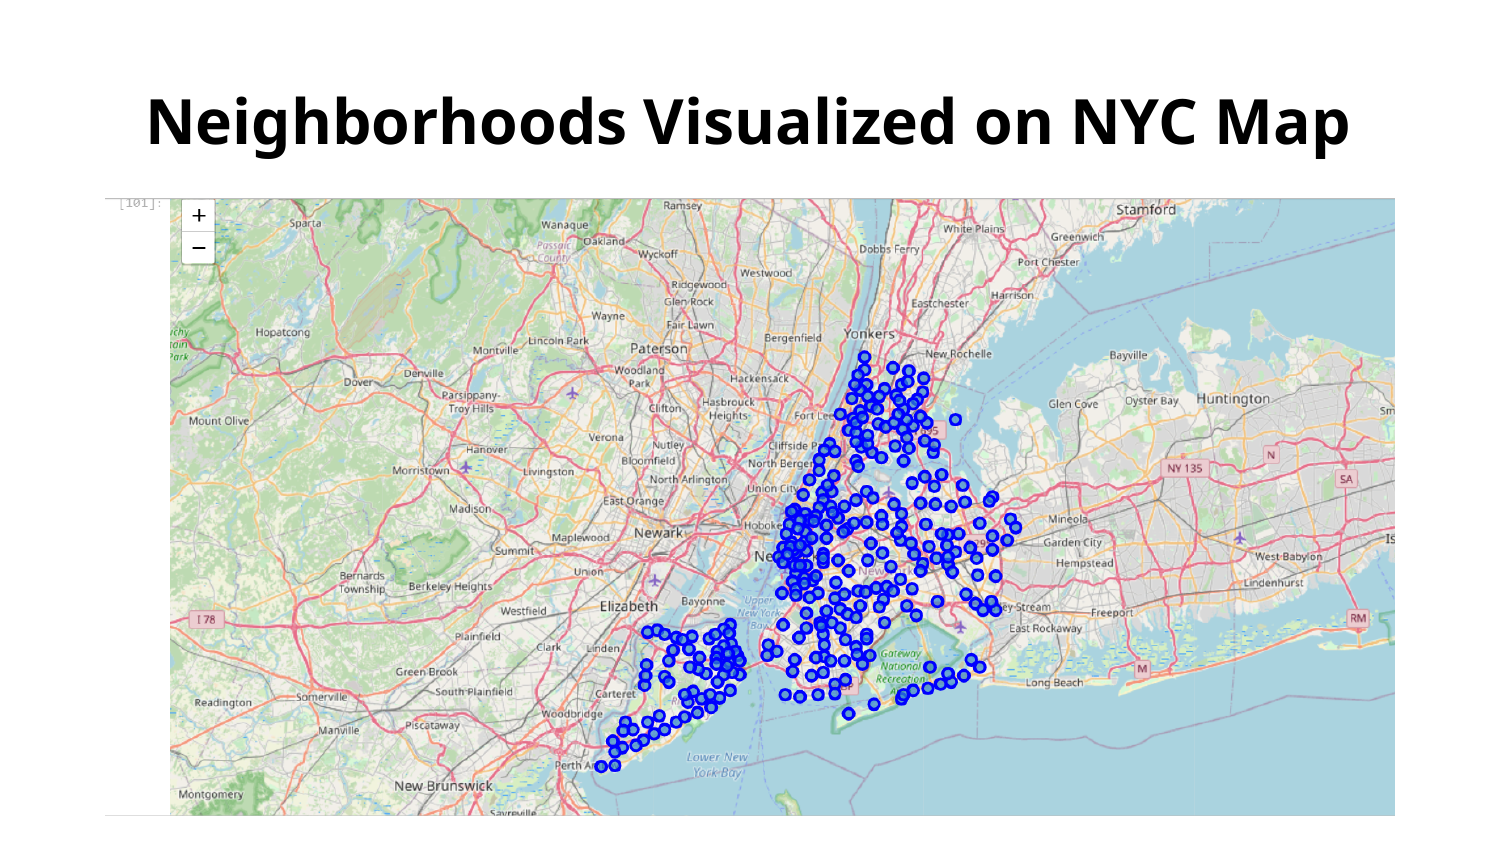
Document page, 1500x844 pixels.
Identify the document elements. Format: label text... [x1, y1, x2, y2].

picture [105, 193, 1395, 816]
title Neighborhoods Visualized on NYC Map [49, 67, 1448, 173]
